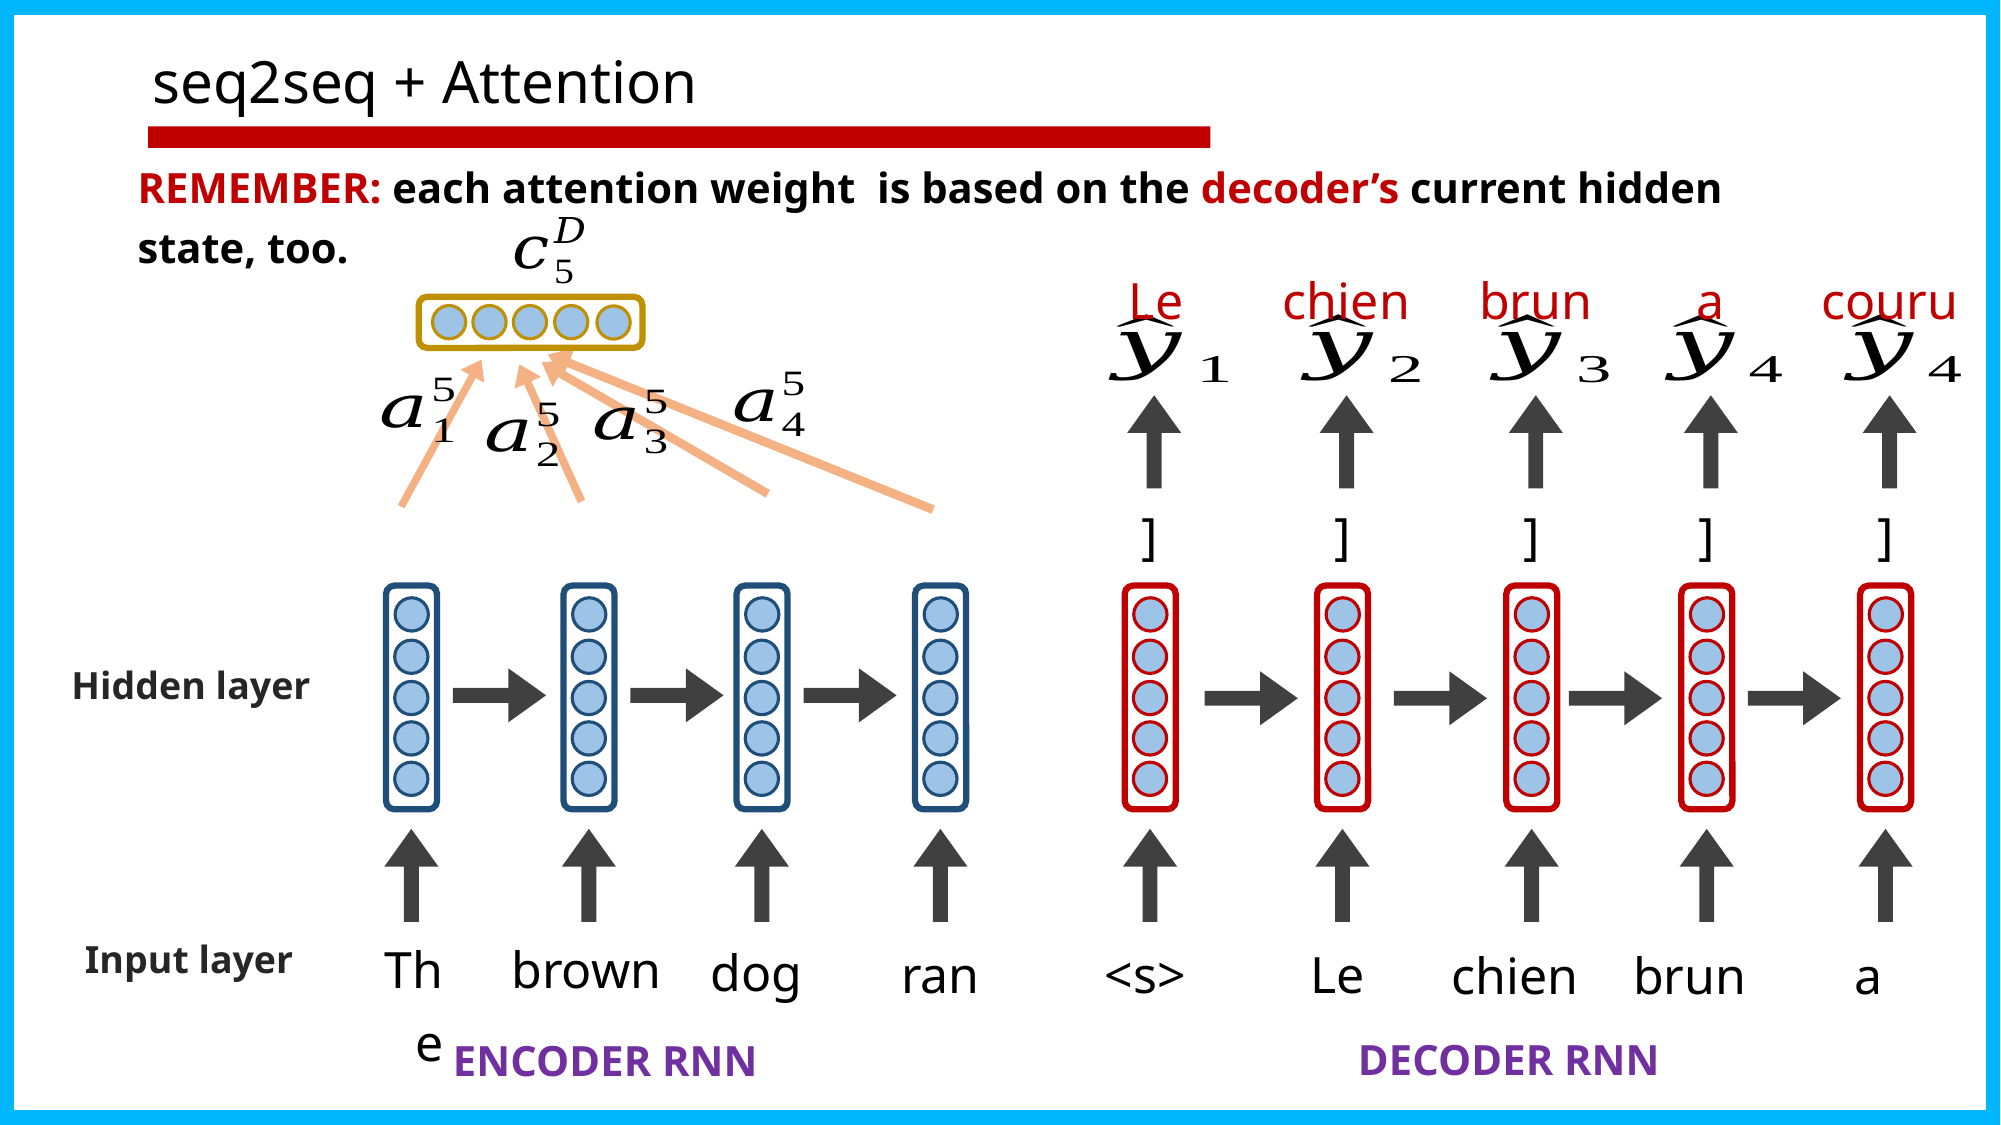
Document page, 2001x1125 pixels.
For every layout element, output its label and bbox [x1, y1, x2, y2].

text_box [1780, 924, 1957, 1008]
text_box [396, 422, 442, 510]
text_box [1313, 827, 1372, 923]
text_box [57, 919, 309, 997]
text_box [443, 358, 486, 435]
text_box [1856, 827, 1915, 923]
text_box [1677, 827, 1736, 923]
text_box [616, 410, 628, 418]
text_box [650, 431, 660, 437]
text_box [1626, 249, 1795, 333]
text_box [1805, 249, 1974, 333]
text_box [1506, 393, 1565, 490]
text_box [484, 827, 1043, 1007]
text_box [1086, 924, 1205, 1007]
text_box [631, 410, 772, 499]
text_box [1125, 393, 1184, 490]
text_box [418, 296, 643, 348]
text_box [648, 401, 661, 406]
text_box [1317, 393, 1376, 490]
text_box [541, 425, 587, 505]
text_box [40, 645, 1998, 728]
title [137, 45, 1605, 158]
text_box [649, 392, 937, 516]
text_box [1083, 249, 1199, 333]
text_box [1681, 393, 1740, 490]
text_box [1451, 249, 1620, 333]
text_box [1278, 924, 1398, 1007]
text_box [343, 827, 459, 1003]
text_box [1262, 249, 1431, 333]
text_box [1502, 827, 1561, 923]
text_box [1298, 1016, 1720, 1094]
text_box [540, 351, 651, 410]
text_box [541, 405, 547, 413]
text_box [394, 1017, 816, 1095]
text_box [1427, 924, 1778, 1008]
text_box [1860, 393, 1919, 490]
text_box [513, 362, 552, 425]
text_box [1121, 827, 1180, 923]
